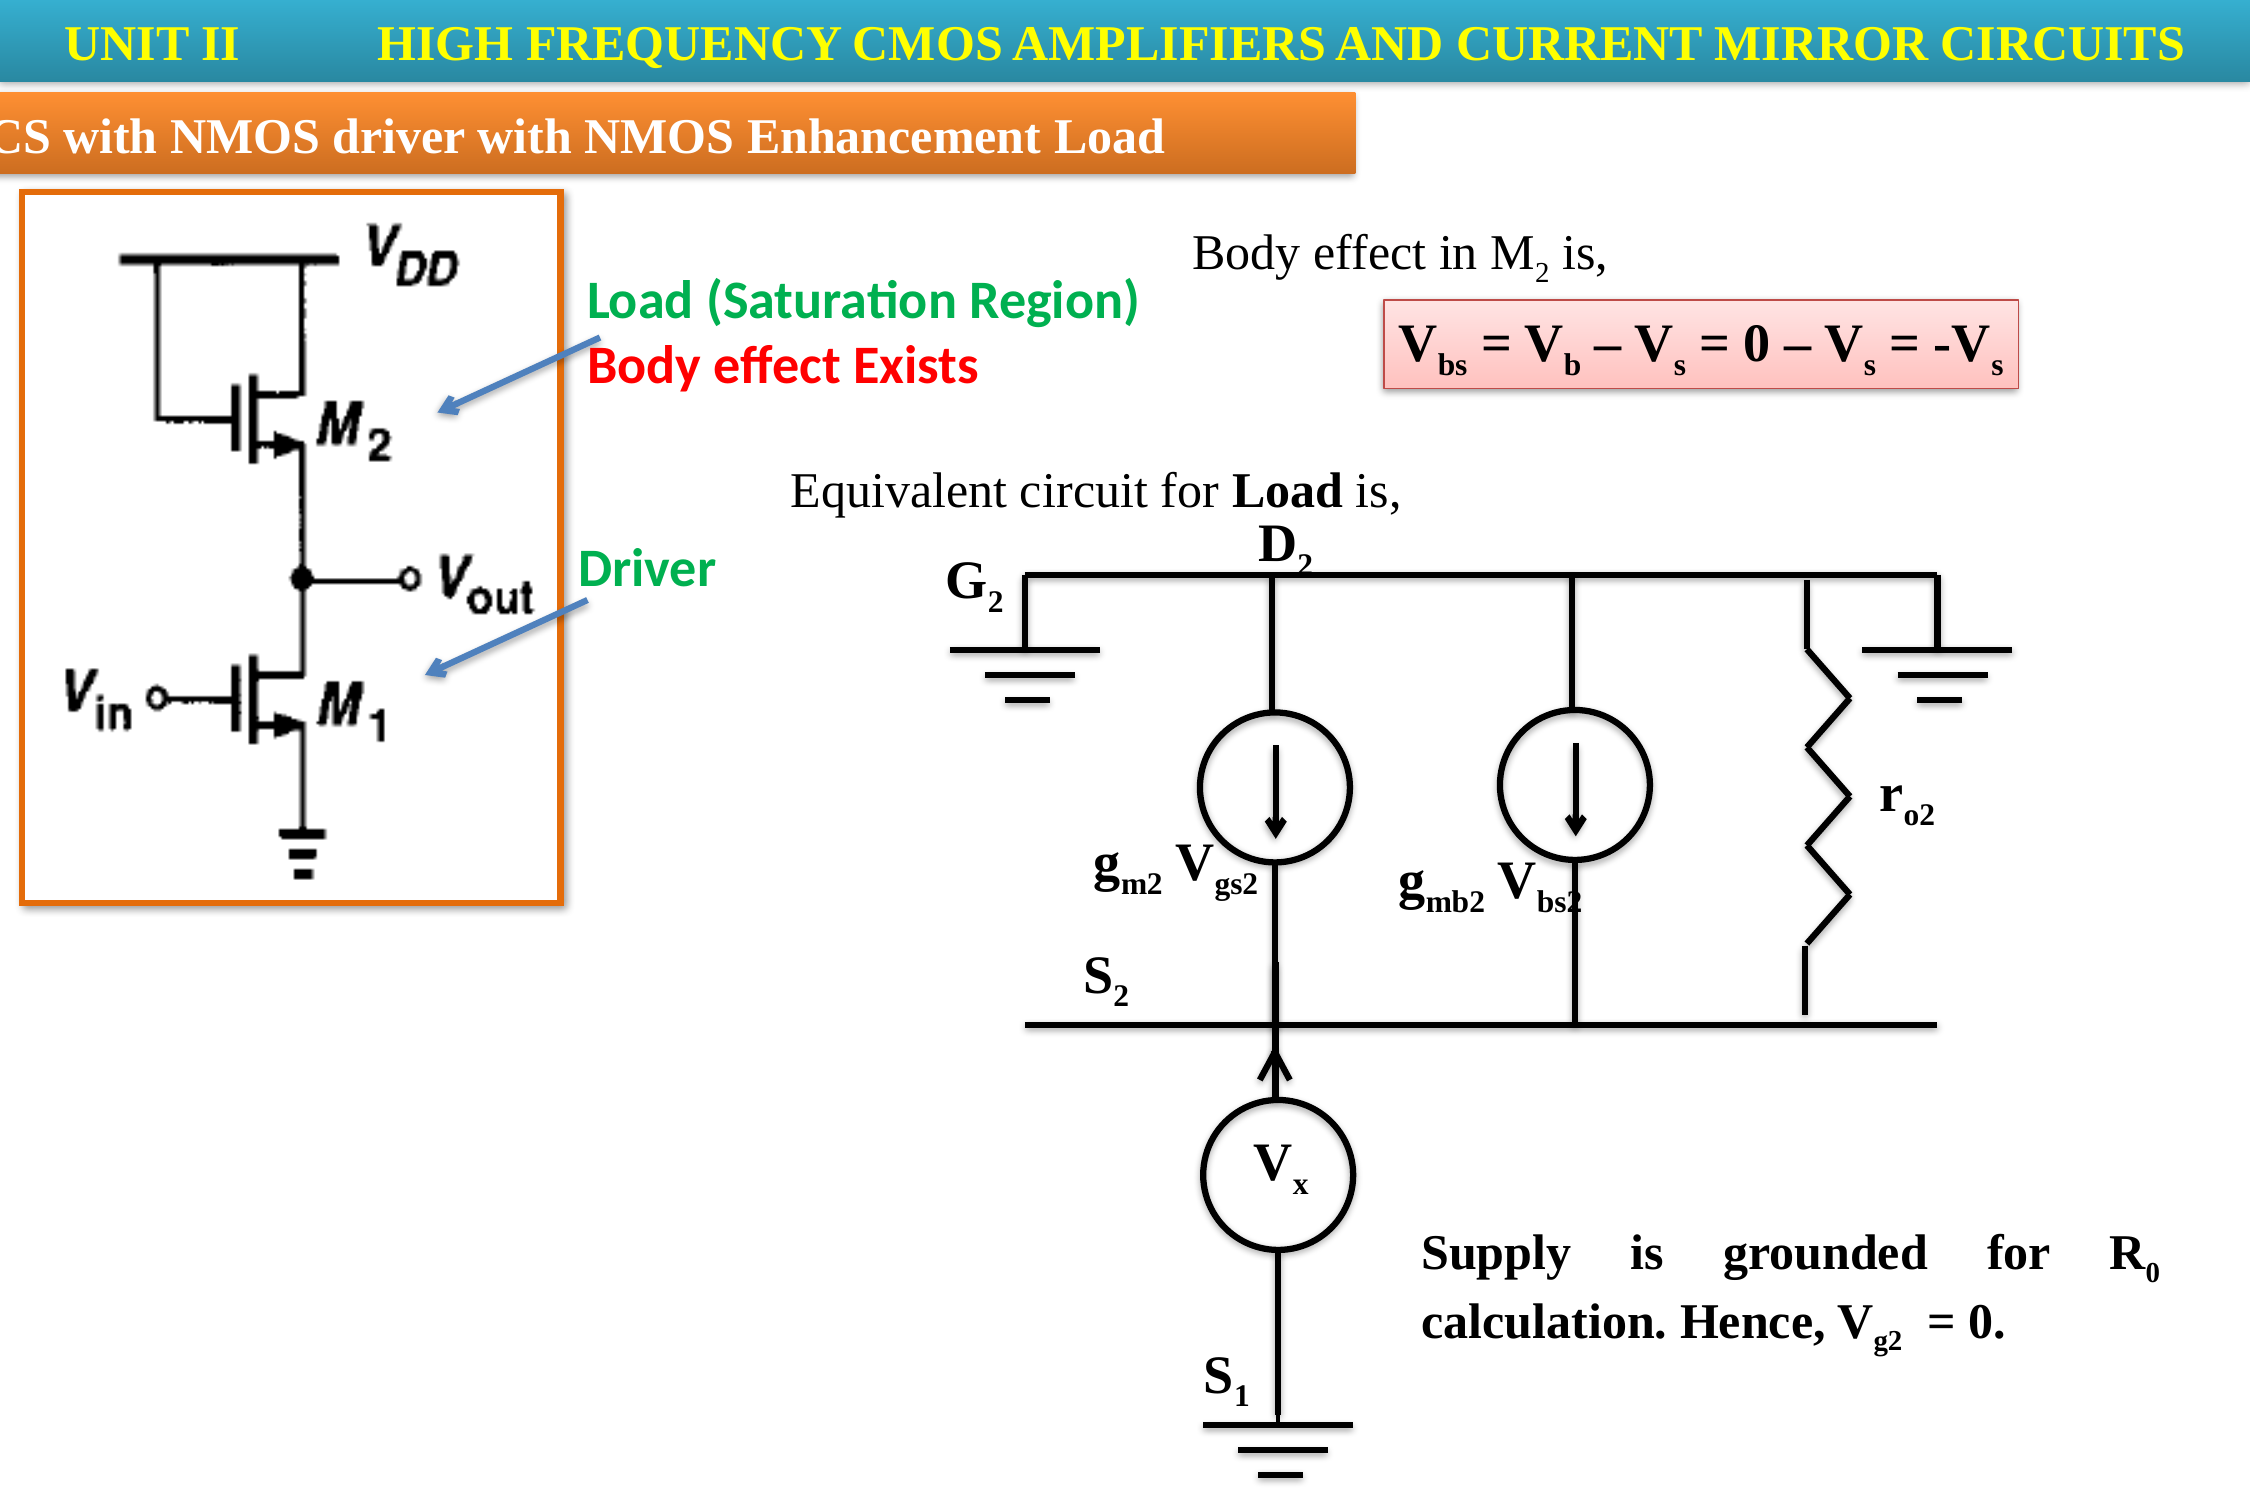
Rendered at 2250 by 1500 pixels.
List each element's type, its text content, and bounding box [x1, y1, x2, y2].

text_box Supply is grounded for R0 calculation. Hence, Vg2 = 0. [2016, 1212, 2175, 1364]
picture [24, 194, 558, 901]
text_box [437, 337, 601, 413]
text_box UNIT II HIGH FREQUENCY CMOS AMPLIFIERS AND CURRENT MIRROR CIRCUITS [0, 0, 2250, 82]
text_box Equivalent circuit for Load is, [775, 449, 1429, 525]
text_box Load (Saturation Region) Body effect Exists [572, 256, 1156, 402]
text_box 1. CS with NMOS driver with NMOS Enhancement Load [0, 92, 1356, 174]
text_box Driver [563, 524, 732, 605]
text_box Vbs = Vb – Vs = 0 – Vs = -Vs [1383, 299, 2019, 389]
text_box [424, 599, 588, 676]
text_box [929, 499, 2013, 1476]
text_box Body effect in M2 is, [1177, 212, 1636, 296]
